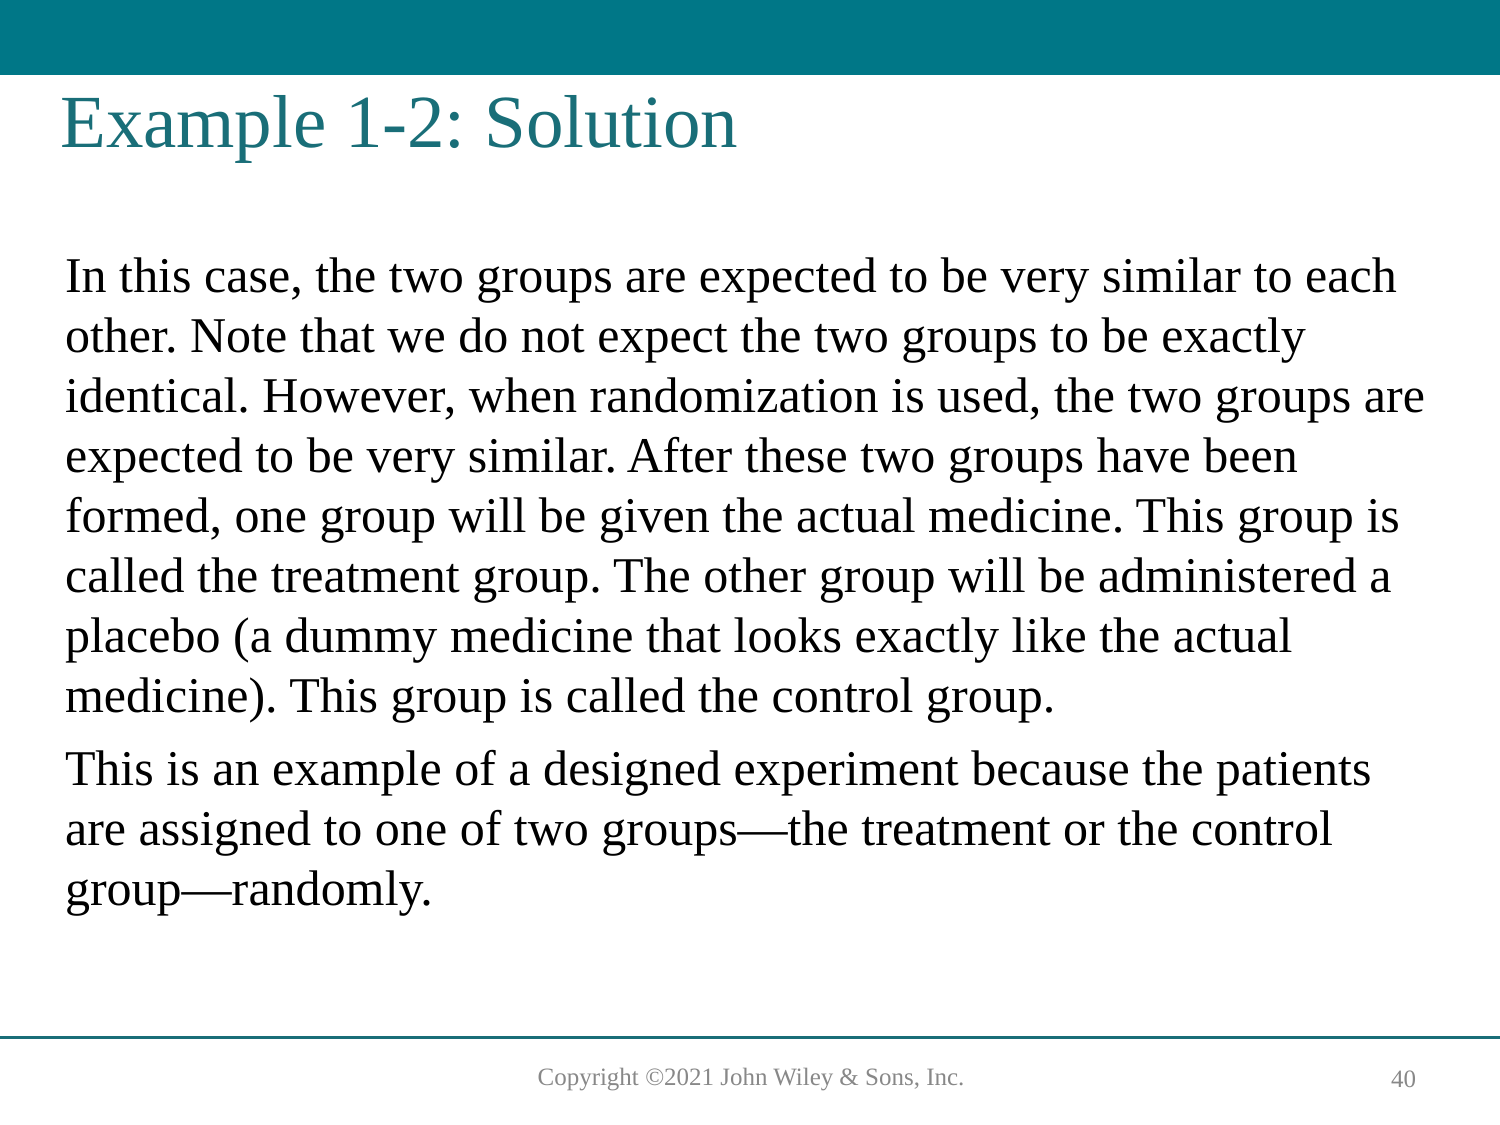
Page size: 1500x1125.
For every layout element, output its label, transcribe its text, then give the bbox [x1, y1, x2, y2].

list In this case, the two groups are expected to be very similar to each other. Note that we do not expect the two groups to be exactly identical. However, when randomization is used, the two groups are expected to be very similar. After these two groups have been formed, one group will be given the actual medicine. This group is called the treatment group. The other group will be administered a placebo (a dummy medicine that looks exactly like the actual medicine). This group is called the control group. This is an example of a designed experiment because the patients are assigned to one of two groups—the treatment or the control group—randomly. [50, 234, 1450, 1025]
title Example 1-2: Solution [45, 75, 1447, 235]
